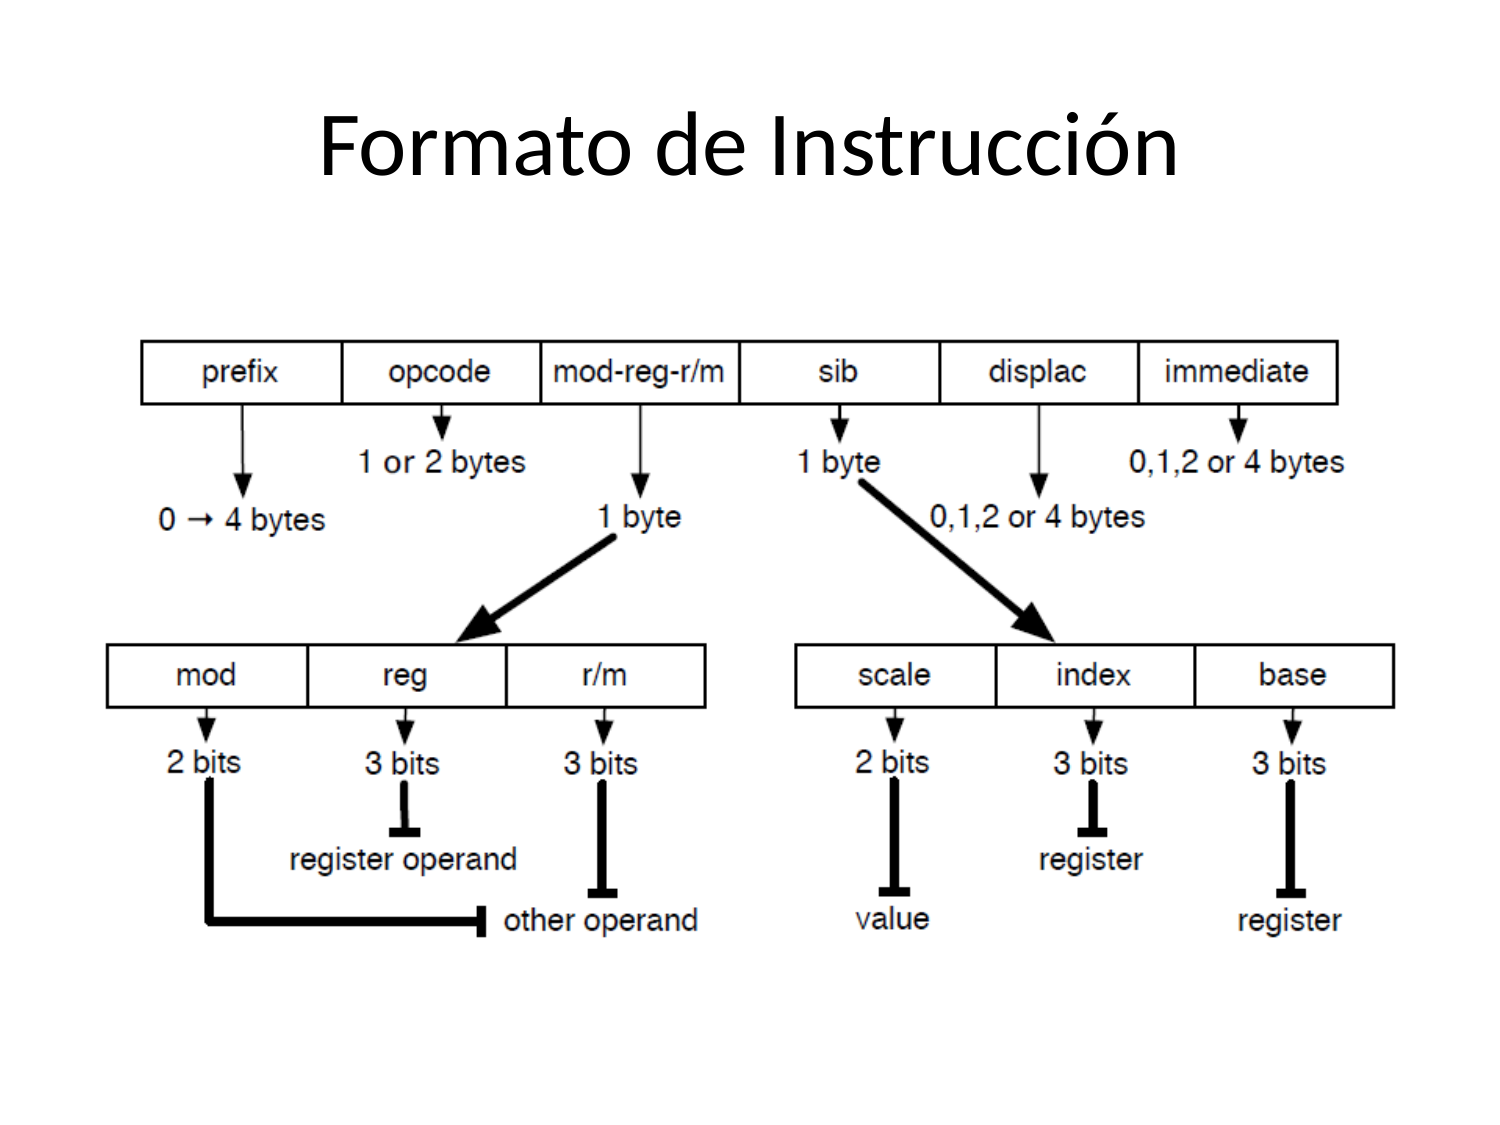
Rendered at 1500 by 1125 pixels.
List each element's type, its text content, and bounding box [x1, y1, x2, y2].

picture [103, 337, 1397, 940]
title Formato de Instrucción [75, 45, 1425, 233]
